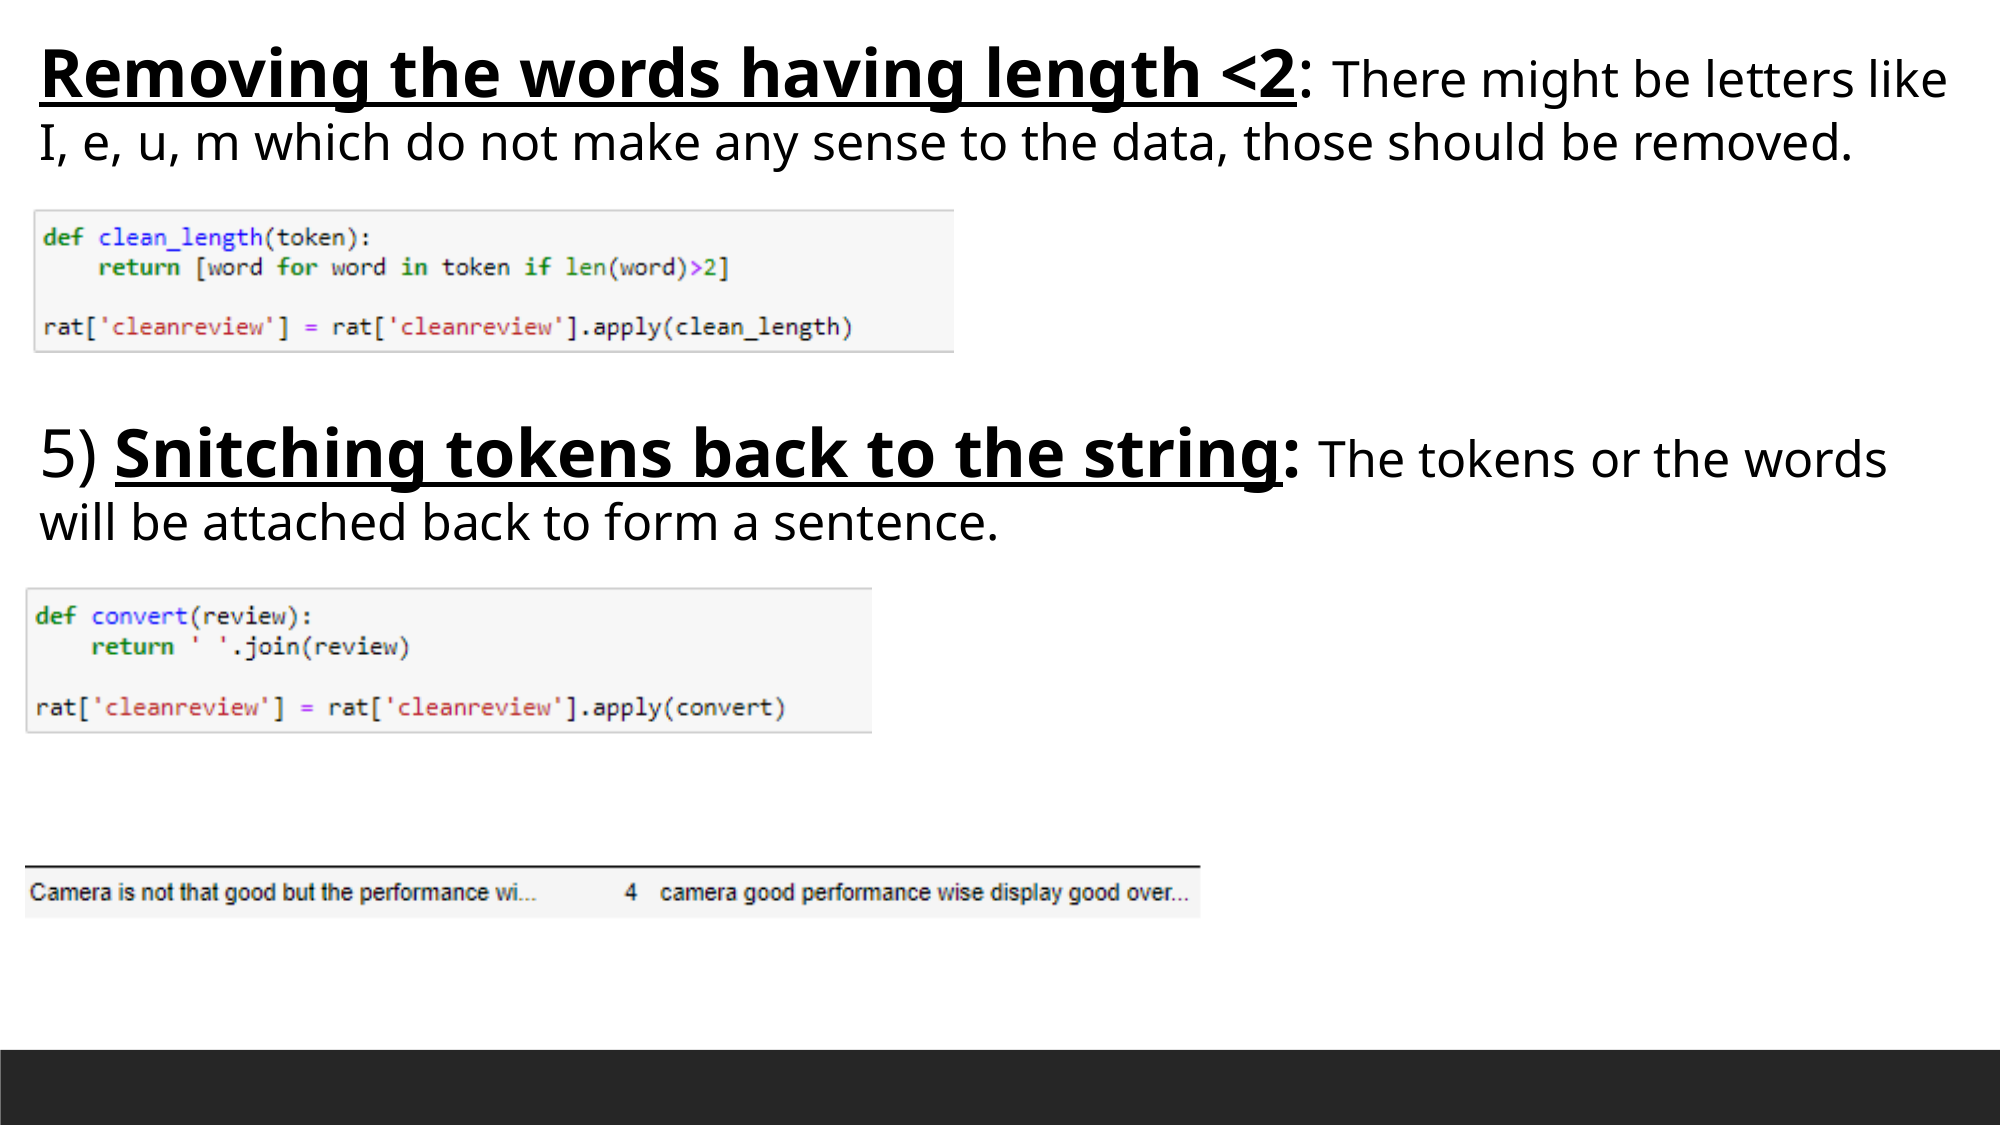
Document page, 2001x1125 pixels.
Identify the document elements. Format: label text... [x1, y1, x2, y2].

text_box Removing the words having length <2: There might be letters like I, e, u, m which do not make any sense to the data, those should be removed. 5) Snitching tokens back to the string: The tokens or the words will be attached back to form a sentence. [24, 23, 1976, 1038]
picture [24, 864, 1203, 925]
picture [24, 199, 954, 354]
picture [24, 584, 872, 738]
